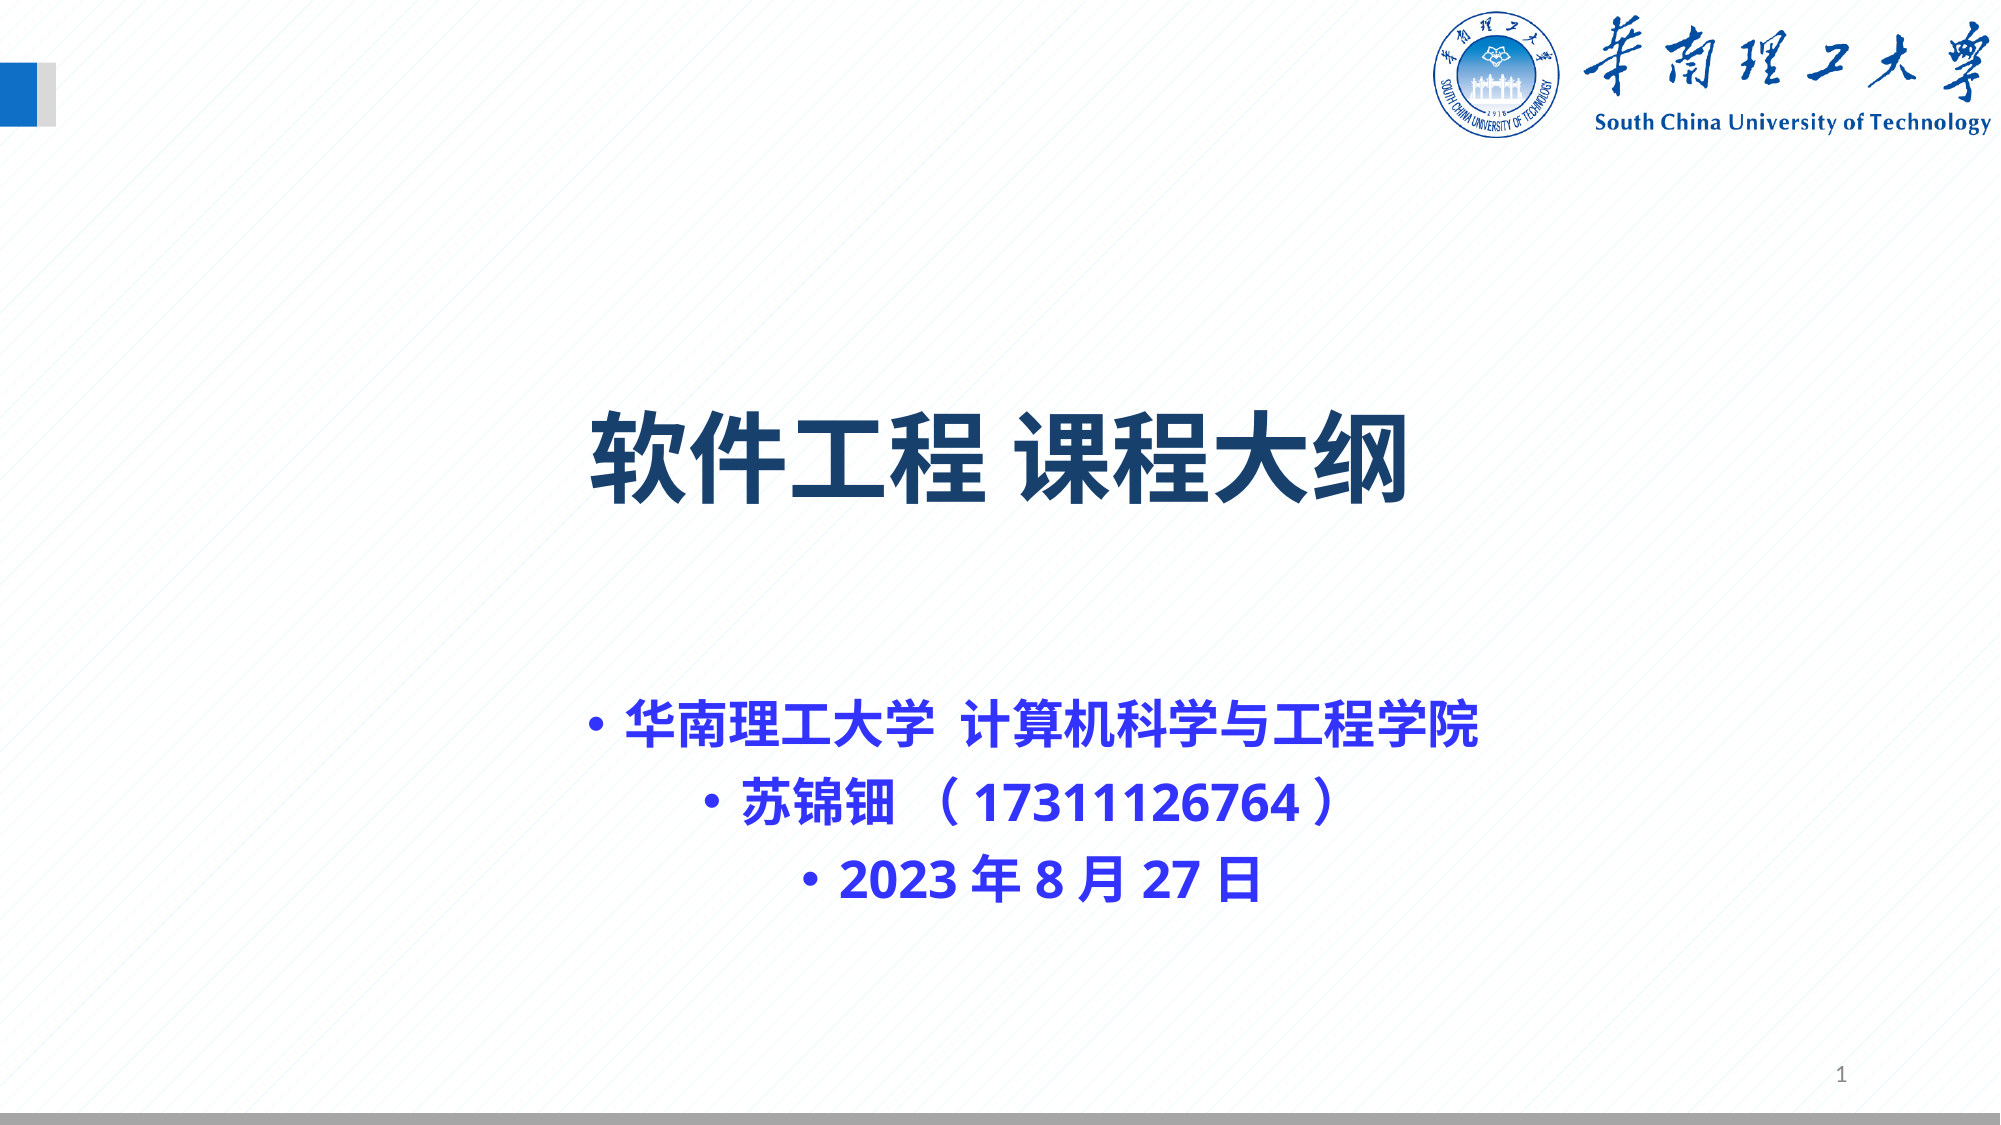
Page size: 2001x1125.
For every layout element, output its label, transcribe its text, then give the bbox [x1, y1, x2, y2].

text_box 软件工程 课程大纲 [260, 387, 1740, 523]
text_box 华南理工大学 计算机科学与工程学院 苏锦钿 （17311126764） 2023年8月27日 [293, 608, 1774, 896]
picture [1433, 11, 1991, 138]
slide_number 1 [1412, 1042, 1863, 1103]
